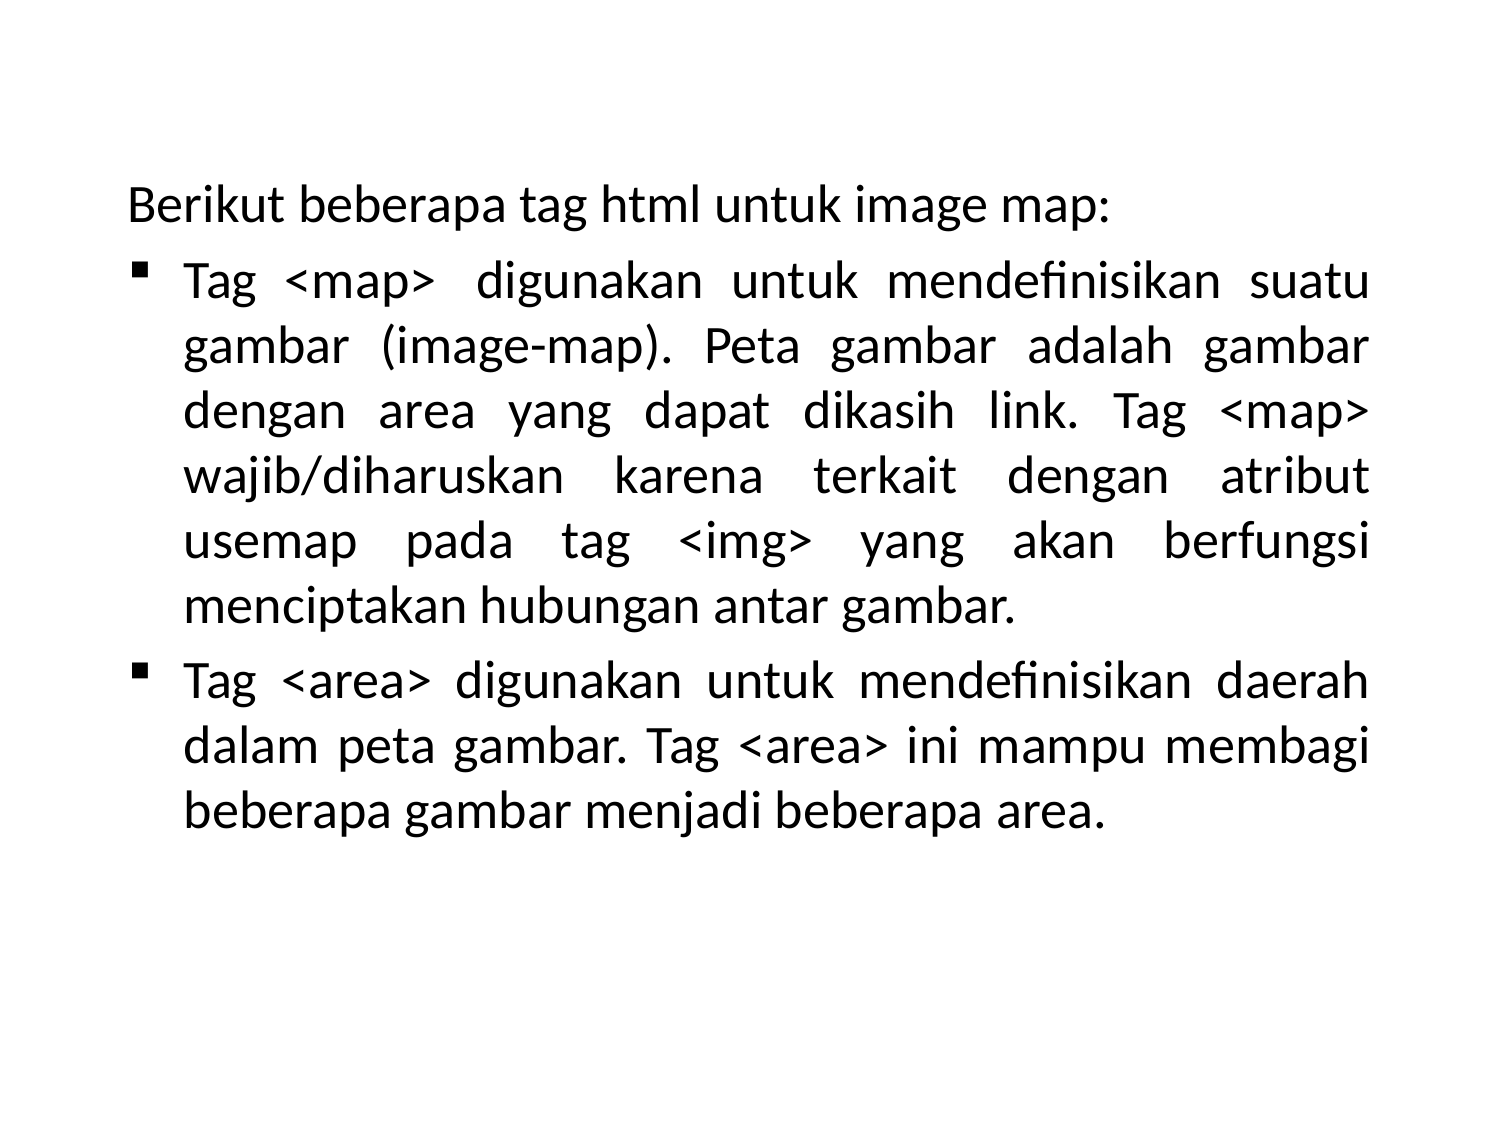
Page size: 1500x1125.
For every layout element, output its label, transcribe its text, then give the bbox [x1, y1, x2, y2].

list Berikut beberapa tag html untuk image map: Tag <map> digunakan untuk mendefinisikan suatu gambar (image-map). Peta gambar adalah gambar dengan area yang dapat dikasih link. Tag <map> wajib/diharuskan karena terkait dengan atribut usemap pada tag <img> yang akan berfungsi menciptakan hubungan antar gambar. Tag <area> digunakan untuk mendefinisikan daerah dalam peta gambar. Tag <area> ini mampu membagi beberapa gambar menjadi beberapa area. [112, 160, 1388, 469]
